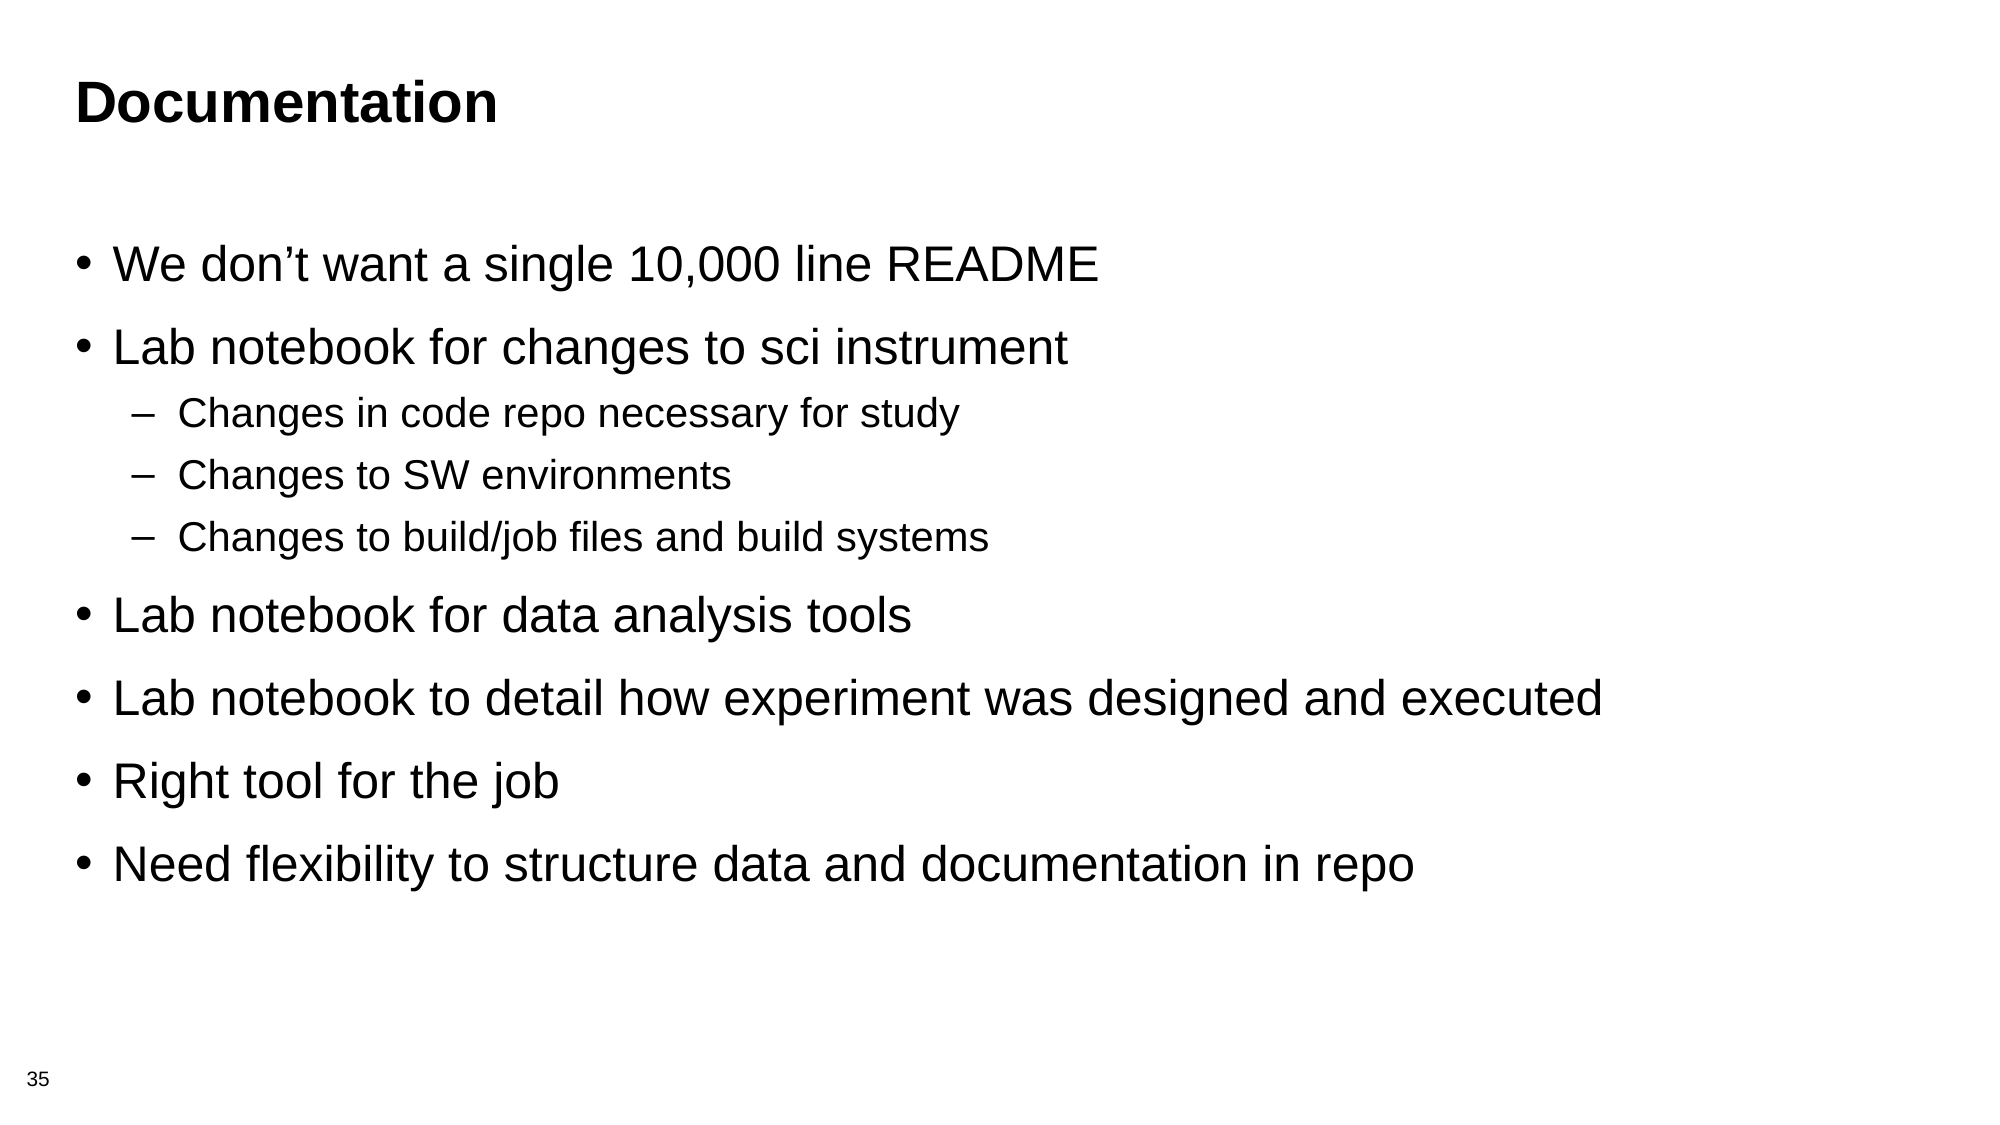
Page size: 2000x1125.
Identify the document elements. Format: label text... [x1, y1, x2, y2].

title Documentation [59, 67, 1926, 218]
list We don’t want a single 10,000 line README Lab notebook for changes to sci instrument Changes in code repo necessary for study Changes to SW environments Changes to build/job files and build systems Lab notebook for data analysis tools Lab notebook to detail how experiment was designed and executed Right tool for the job Need flexibility to structure data and documentation in repo [59, 230, 1926, 895]
